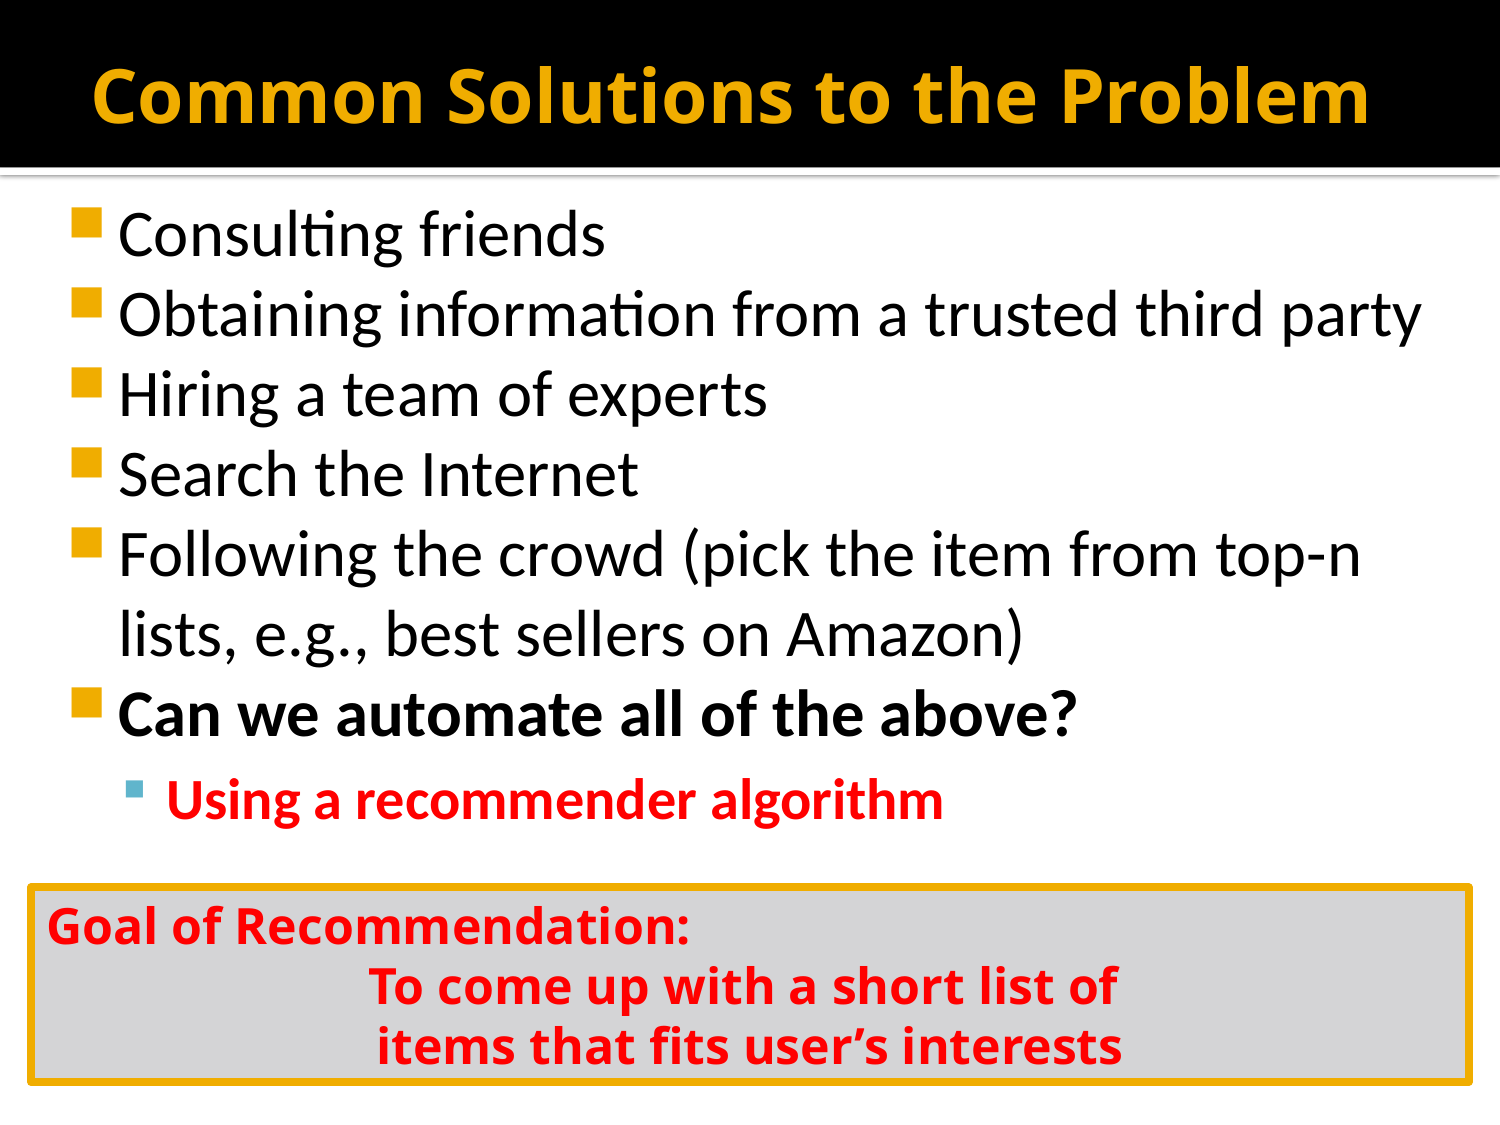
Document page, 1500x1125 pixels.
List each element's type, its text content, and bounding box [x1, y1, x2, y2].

title Common Solutions to the Problem [75, 12, 1425, 174]
list Consulting friends Obtaining information from a trusted third party Hiring a team of experts Search the Internet Following the crowd (pick the item from top-n lists, e.g., best sellers on Amazon) Can we automate all of the above? Using a recommender algorithm [37, 174, 1469, 850]
text_box Goal of Recommendation: To come up with a short list of items that fits user’s interests [27, 883, 1473, 1086]
